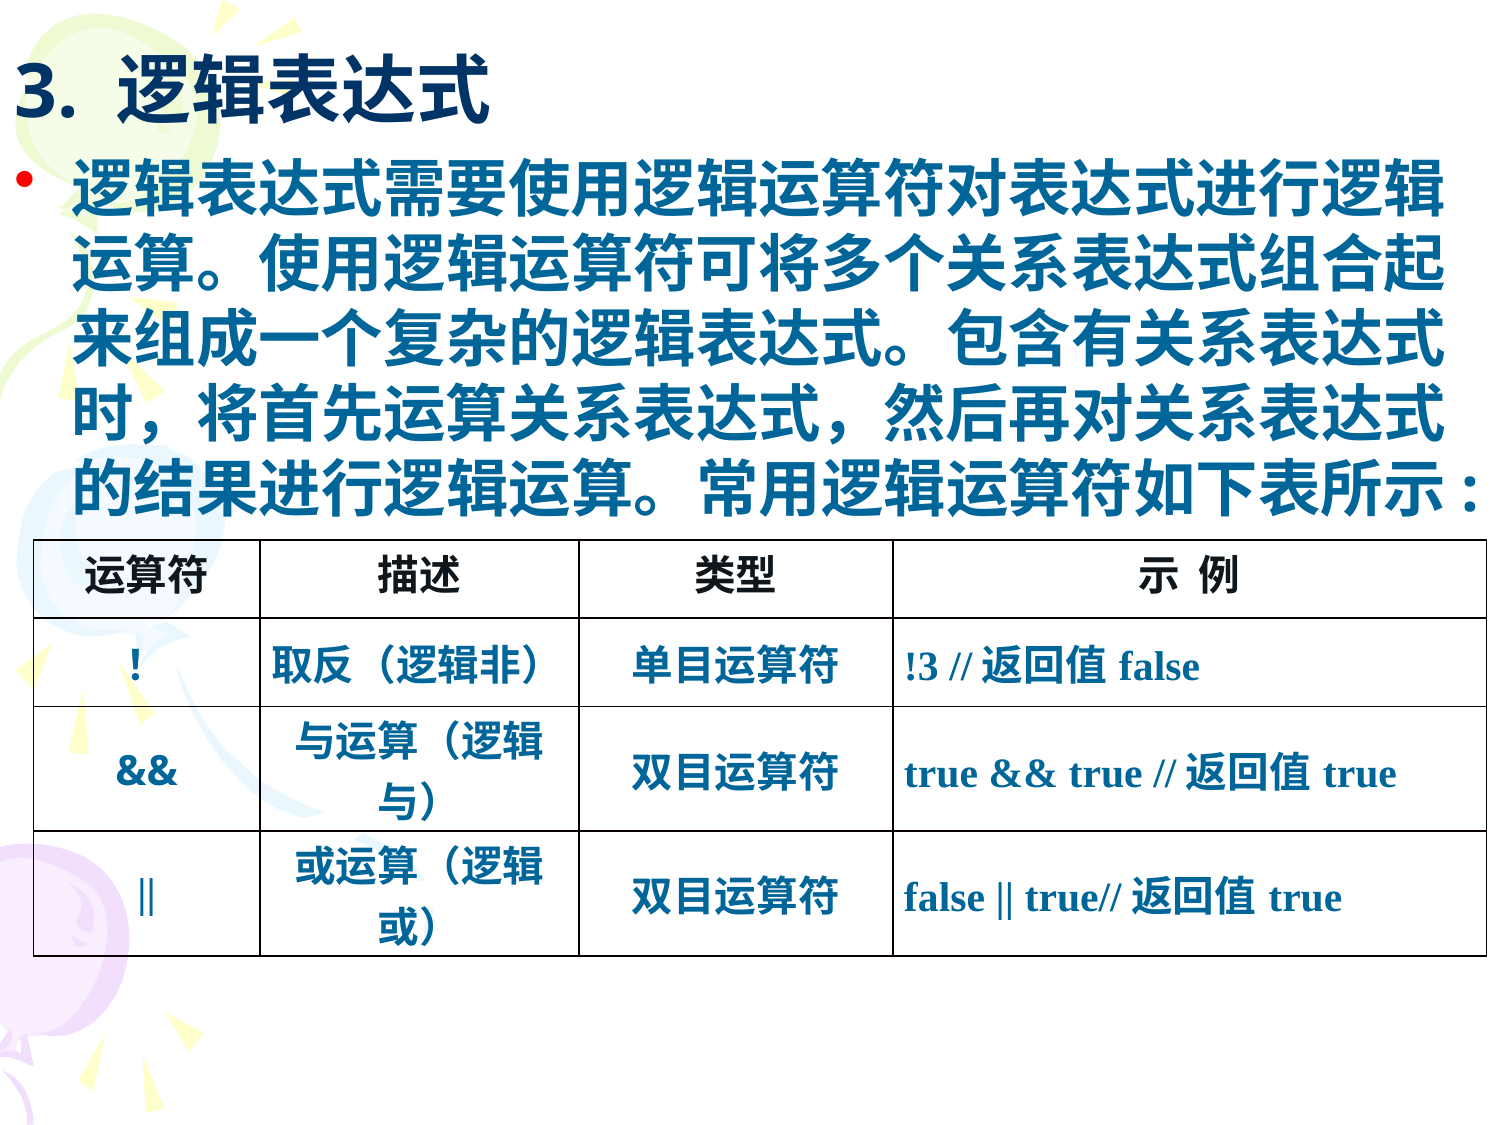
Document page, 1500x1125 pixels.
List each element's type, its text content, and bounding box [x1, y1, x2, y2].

table_cell && [34, 707, 259, 830]
table_header 运算符 [34, 541, 259, 617]
table_cell 与运算（逻辑与） [261, 707, 578, 830]
table_cell 双目运算符 [580, 707, 892, 830]
title 3. 逻辑表达式 [0, 4, 1351, 141]
table_cell 或运算（逻辑或） [261, 832, 578, 955]
table_header 描述 [261, 541, 578, 617]
table_cell !3 //返回值false [894, 619, 1486, 706]
list 逻辑表达式需要使用逻辑运算符对表达式进行逻辑运算。使用逻辑运算符可将多个关系表达式组合起来组成一个复杂的逻辑表达式。包含有关系表达式时，将首先运算关系表达式，然后再对关系表达式的结果进行逻辑运算。常用逻辑运算符如下表所示: [0, 141, 1500, 1125]
table_cell 双目运算符 [580, 832, 892, 955]
table_cell 单目运算符 [580, 619, 892, 706]
table_cell false || true//返回值true [894, 832, 1486, 955]
table_cell true && true //返回值true [894, 707, 1486, 830]
table_cell ！ [34, 619, 259, 706]
table_header 类型 [580, 541, 892, 617]
table_cell || [34, 832, 259, 955]
table_header 示 例 [894, 541, 1486, 617]
table_cell 取反（逻辑非） [261, 619, 578, 706]
